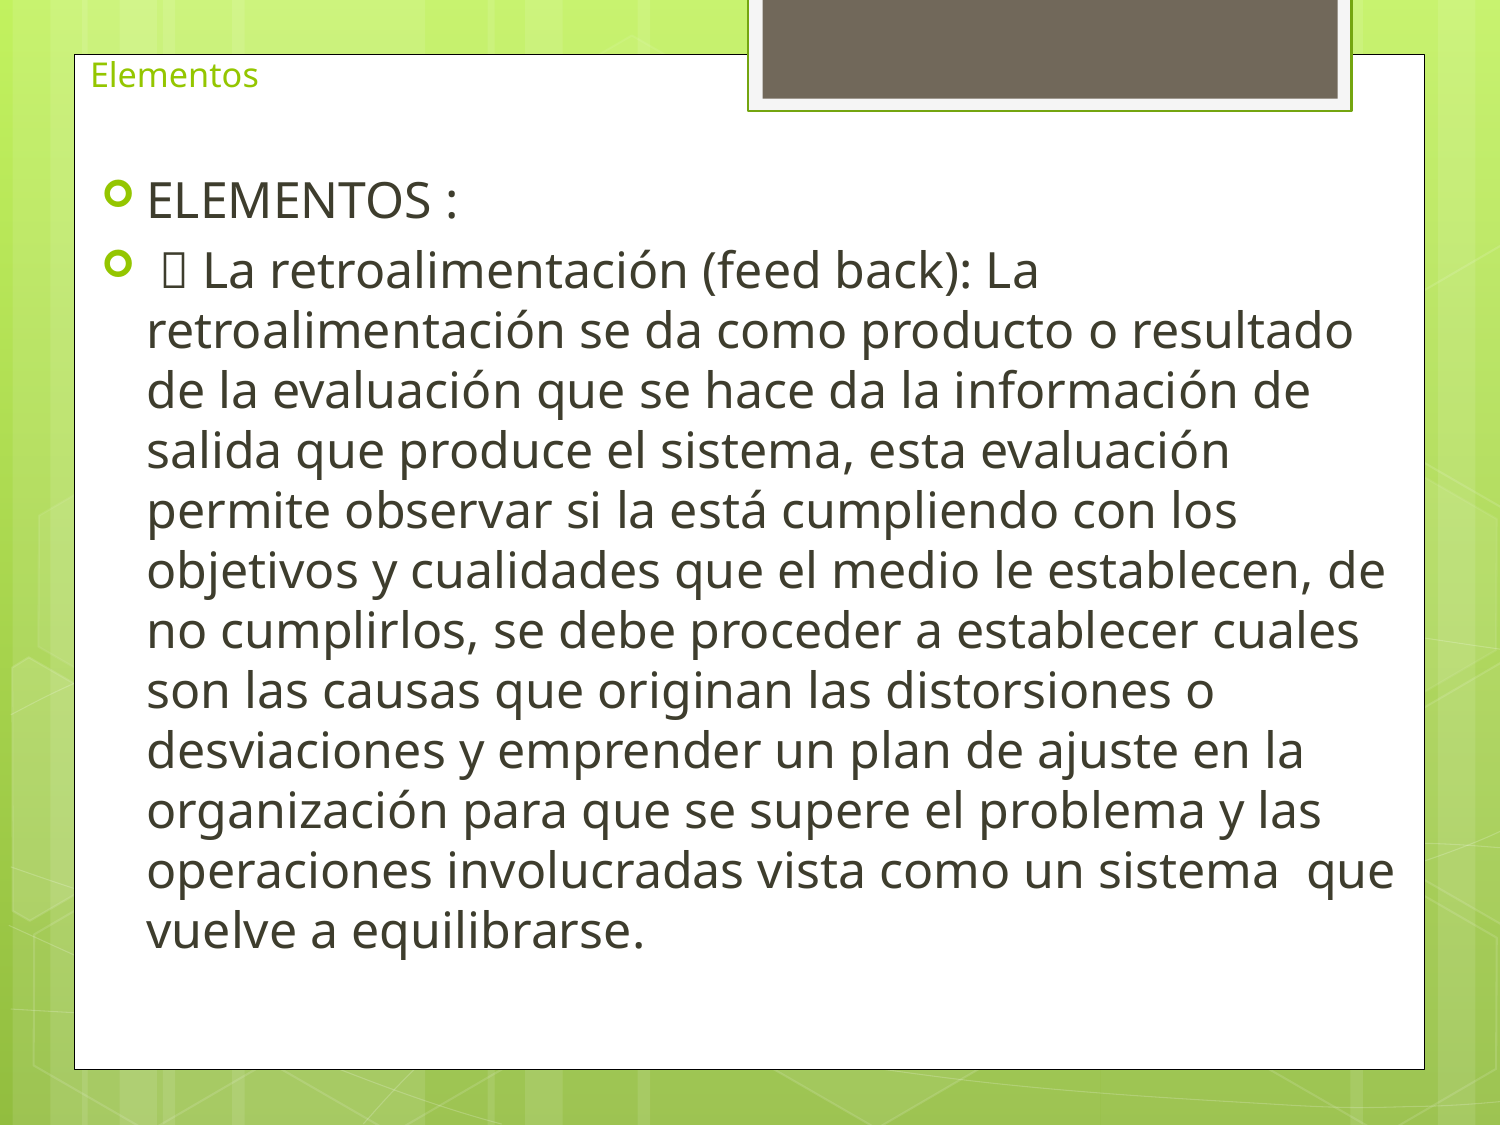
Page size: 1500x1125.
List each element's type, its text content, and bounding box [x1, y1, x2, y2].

list ELEMENTOS :  La retroalimentación (feed back): La retroalimentación se da como producto o resultado de la evaluación que se hace da la información de salida que produce el sistema, esta evaluación permite observar si la está cumpliendo con los objetivos y cualidades que el medio le establecen, de no cumplirlos, se debe proceder a establecer cuales son las causas que originan las distorsiones o desviaciones y emprender un plan de ajuste en la organización para que se supere el problema y las operaciones involucradas vista como un sistema que vuelve a equilibrarse. [75, 160, 1425, 1005]
title Elementos [75, 45, 1425, 102]
